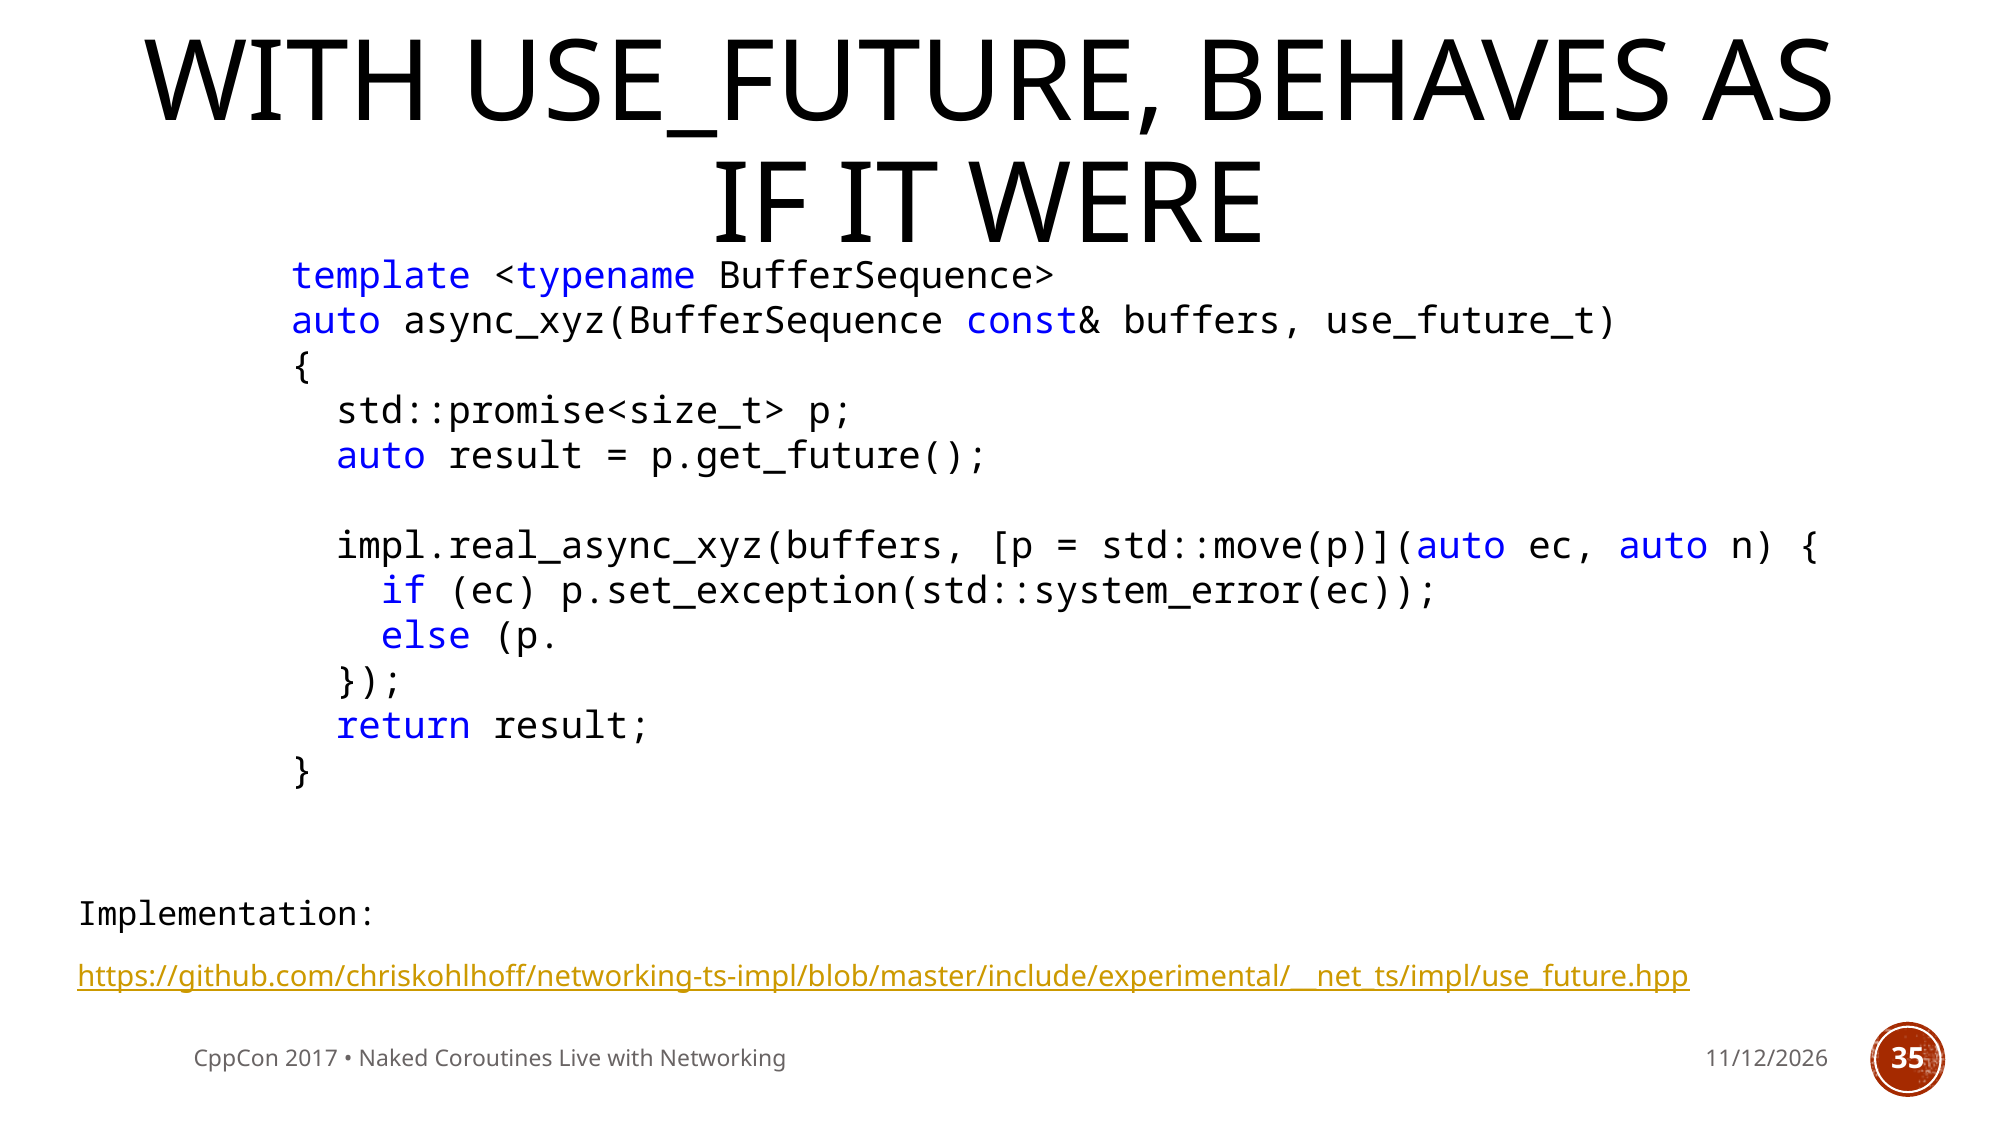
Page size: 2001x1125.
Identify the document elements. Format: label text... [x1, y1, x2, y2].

title With use_future, behaves as if it were [124, 16, 1856, 281]
list Implementation: https://github.com/chriskohlhoff/networking-ts-impl/blob/master/include/experimental/__net_ts/impl/use_future.hpp [62, 889, 1892, 1043]
footer CppCon 2017 • Naked Coroutines Live with Networking [178, 1028, 1217, 1089]
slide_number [1306, 1028, 1844, 1089]
slide_number 35 [1855, 1028, 1961, 1089]
text_box template <typename BufferSequence> auto async_xyz(BufferSequence const& buffers, use_future_t) { std::promise<size_t> p; auto result = p.get_future(); impl.real_async_xyz(buffers, [p = std::move(p)](auto ec, auto n) { if (ec) p.set_exception(std::system_error(ec)); else (p. }); return result; } [276, 243, 1866, 799]
